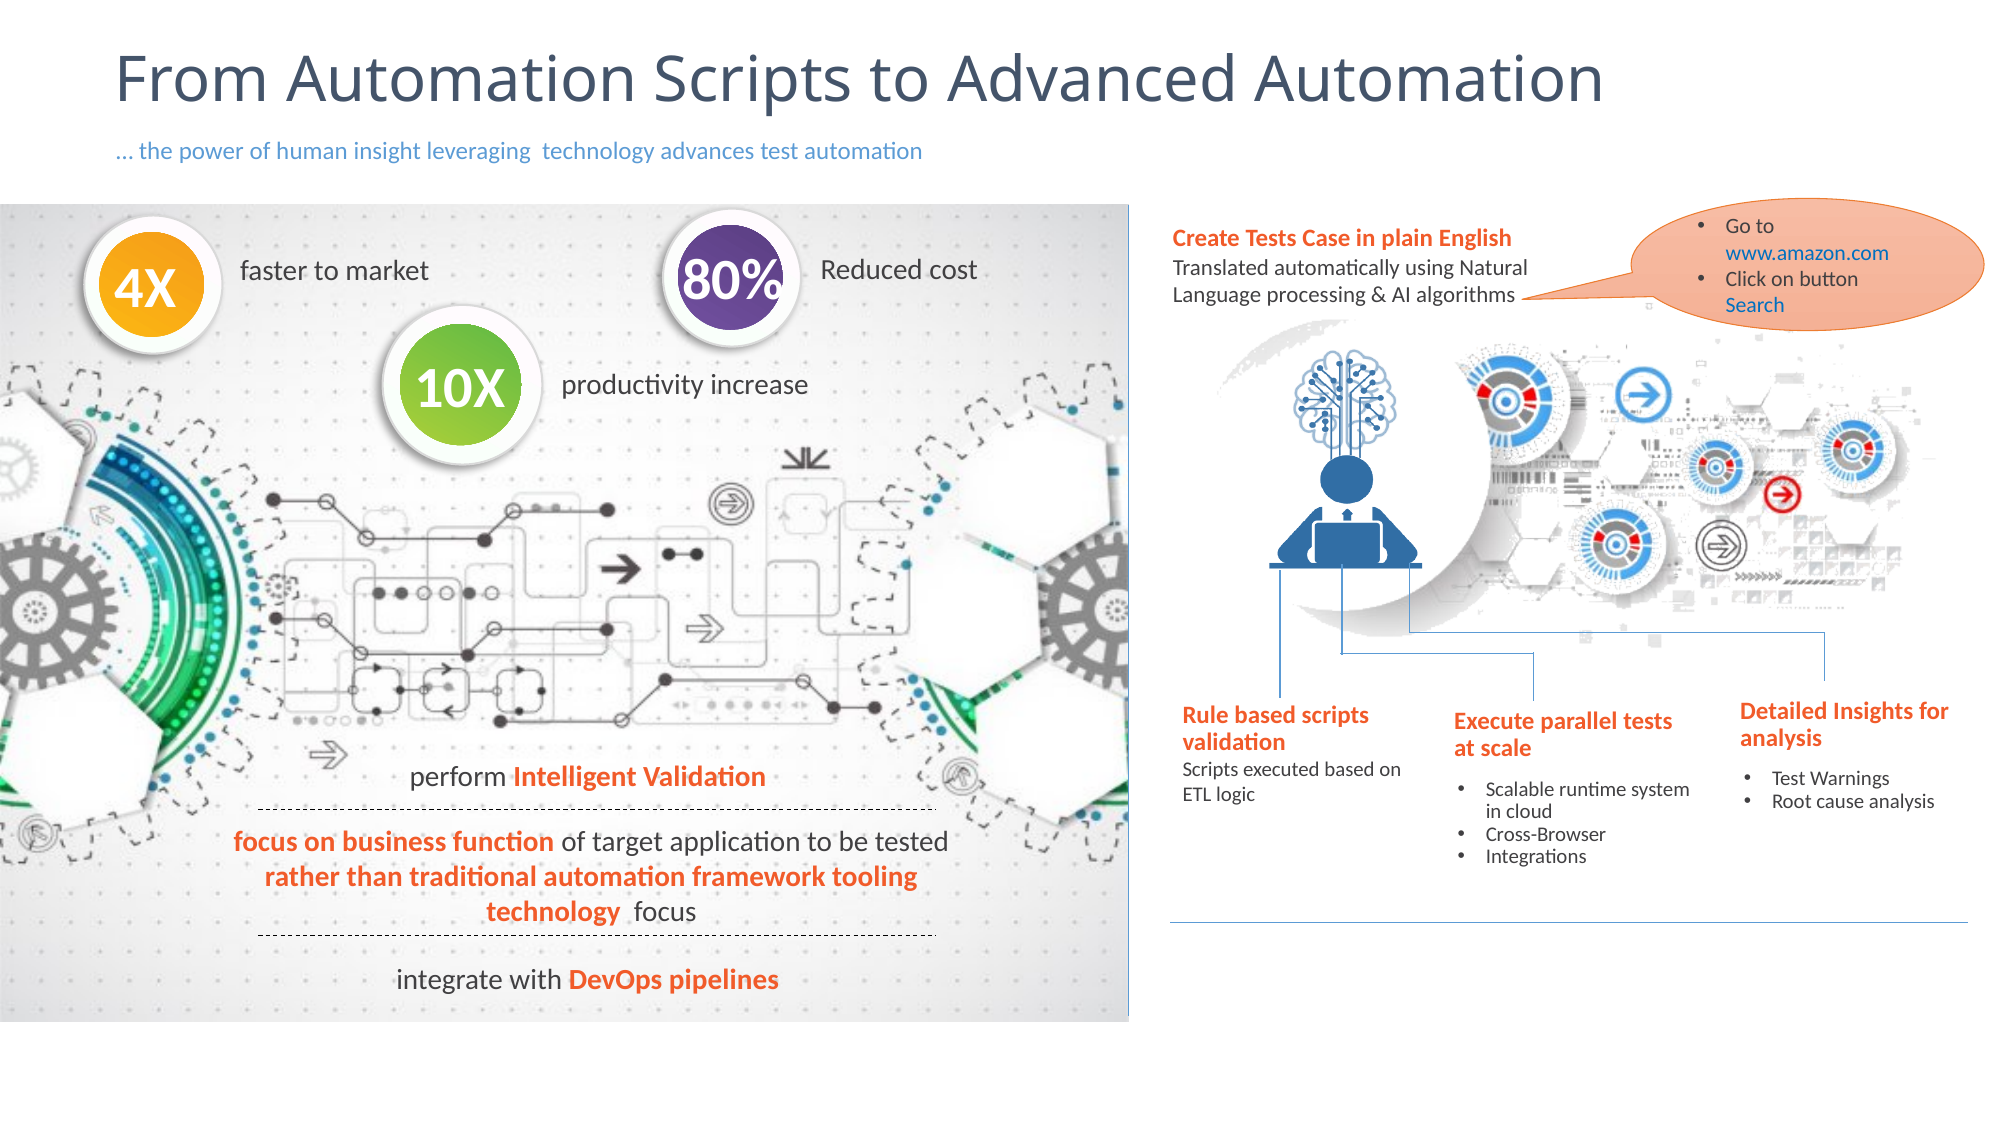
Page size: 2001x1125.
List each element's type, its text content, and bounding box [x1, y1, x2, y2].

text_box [662, 208, 801, 347]
title From Automation Scripts to Advanced Automation [99, 38, 1900, 124]
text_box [382, 304, 543, 465]
text_box Create Tests Case in plain English Translated automatically using Natural Language processing & AI algorithms [1158, 217, 1635, 255]
text_box Test Warnings Root cause analysis [1729, 760, 1997, 820]
picture [1146, 255, 1969, 670]
text_box Execute parallel tests at scale [1439, 701, 1711, 770]
text_box Rule based scripts validation Scripts executed based on ETL logic [1167, 694, 1439, 814]
text_box … the power of human insight leveraging technology advances test automation [101, 120, 1883, 179]
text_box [84, 215, 223, 354]
text_box Go to www.amazon.com Click on button Search [1632, 197, 1985, 292]
text_box Scalable runtime system in cloud Cross-Browser Integrations [1443, 770, 1711, 876]
text_box Detailed Insights for analysis [1725, 690, 1997, 760]
picture [0, 204, 1129, 1022]
